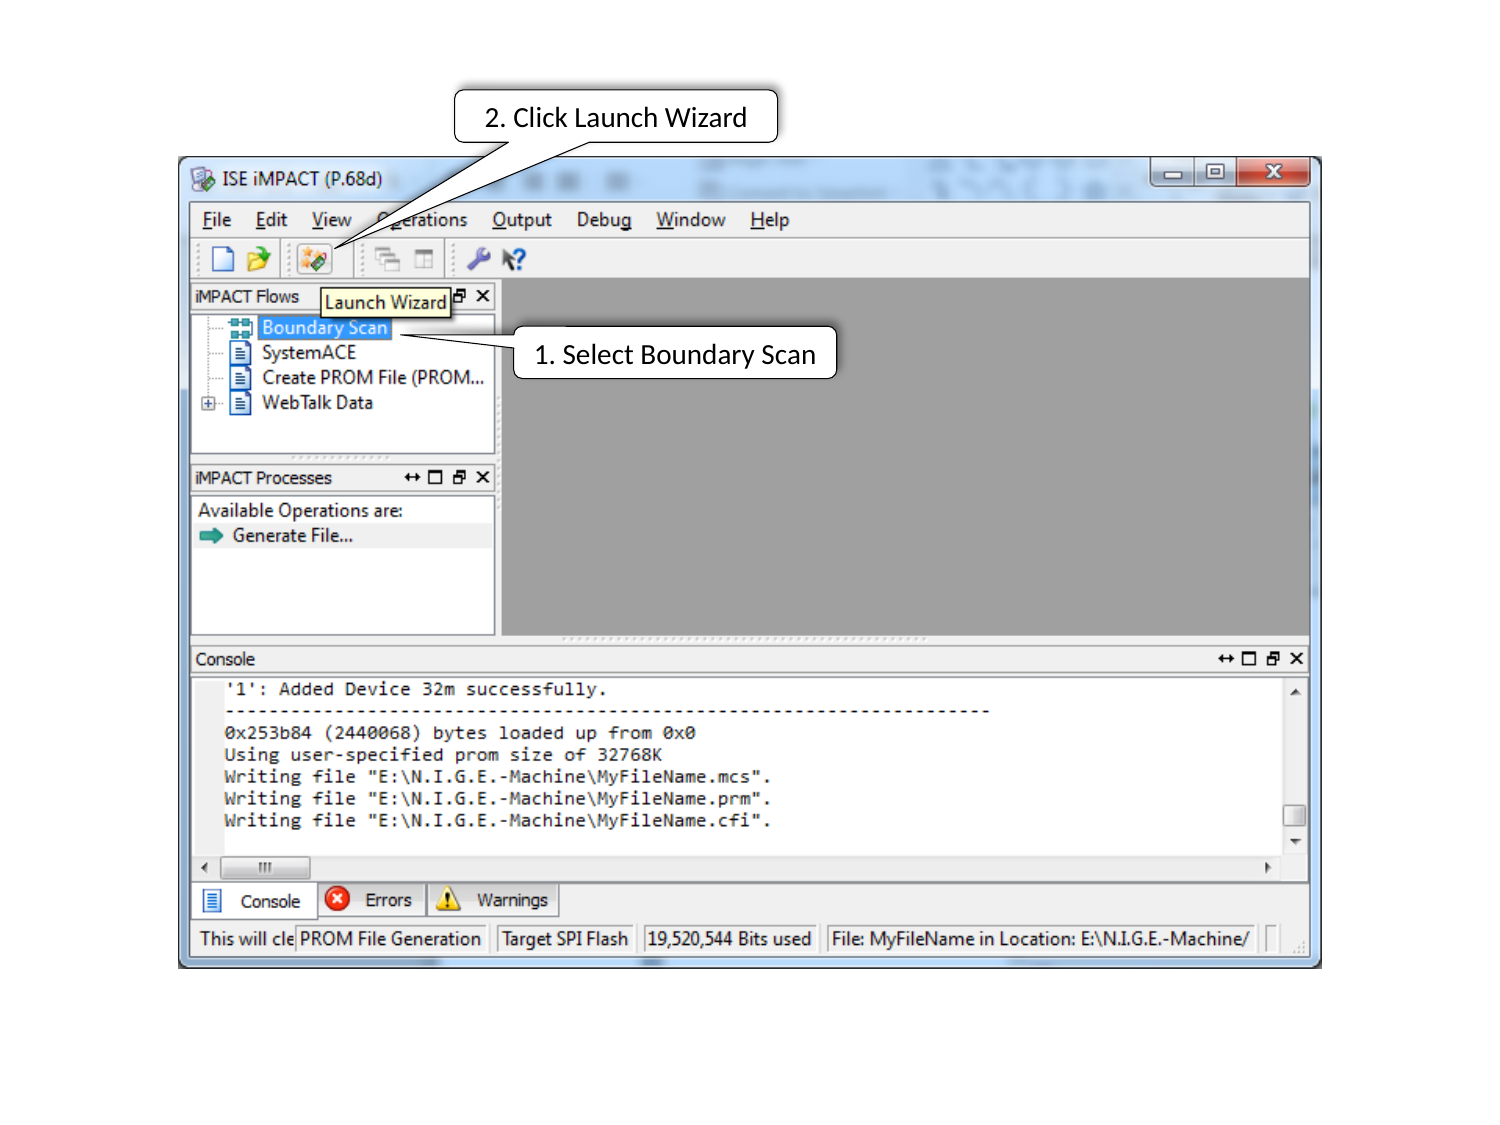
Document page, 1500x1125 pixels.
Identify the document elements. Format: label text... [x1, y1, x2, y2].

text_box 2. Click Launch Wizard [452, 87, 780, 154]
picture [178, 155, 1322, 969]
